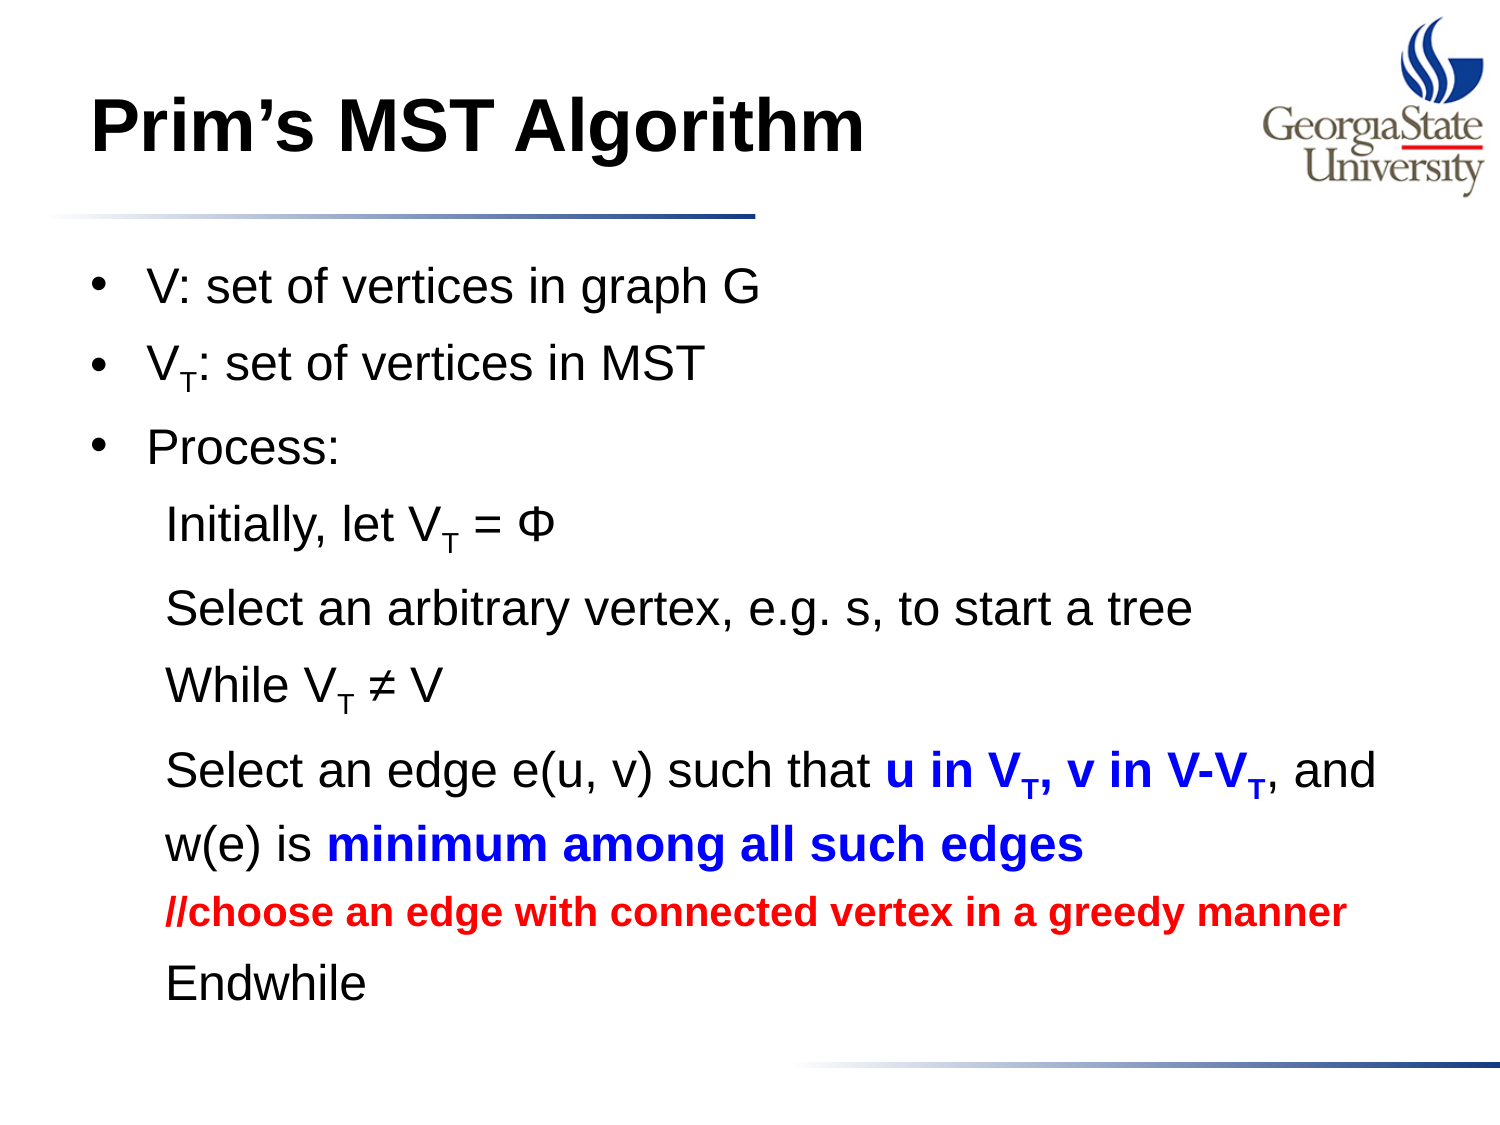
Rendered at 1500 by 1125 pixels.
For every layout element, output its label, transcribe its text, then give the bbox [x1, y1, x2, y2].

title Prim’s MST Algorithm [75, 27, 1234, 215]
list V: set of vertices in graph G VT: set of vertices in MST Process: Initially, let VT = Φ Select an arbitrary vertex, e.g. s, to start a tree While VT ≠ V Select an edge e(u, v) such that u in VT, v in V-VT, and w(e) is minimum among all such edges //choose an edge with connected vertex in a greedy manner Endwhile [75, 239, 1425, 1105]
picture [1247, 0, 1500, 216]
